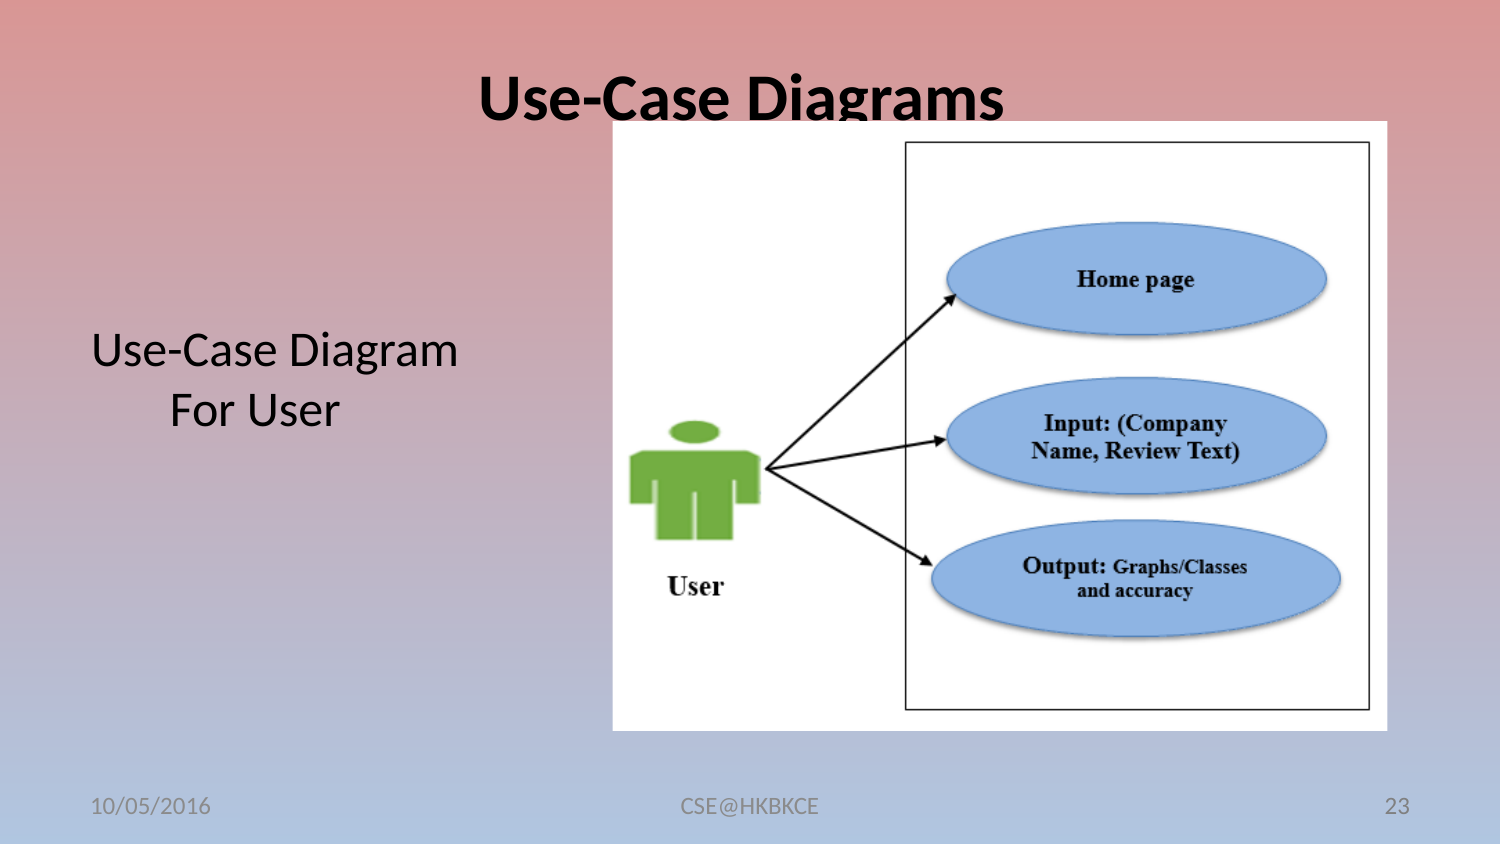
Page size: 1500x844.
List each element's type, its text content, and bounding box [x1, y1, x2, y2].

picture [612, 121, 1388, 731]
footer CSE@HKBKCE [512, 782, 988, 827]
text_box Use-Case Diagrams [463, 46, 1036, 142]
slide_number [75, 782, 425, 827]
text_box Use-Case Diagram For User [76, 309, 495, 445]
slide_number 23 [1074, 782, 1425, 827]
